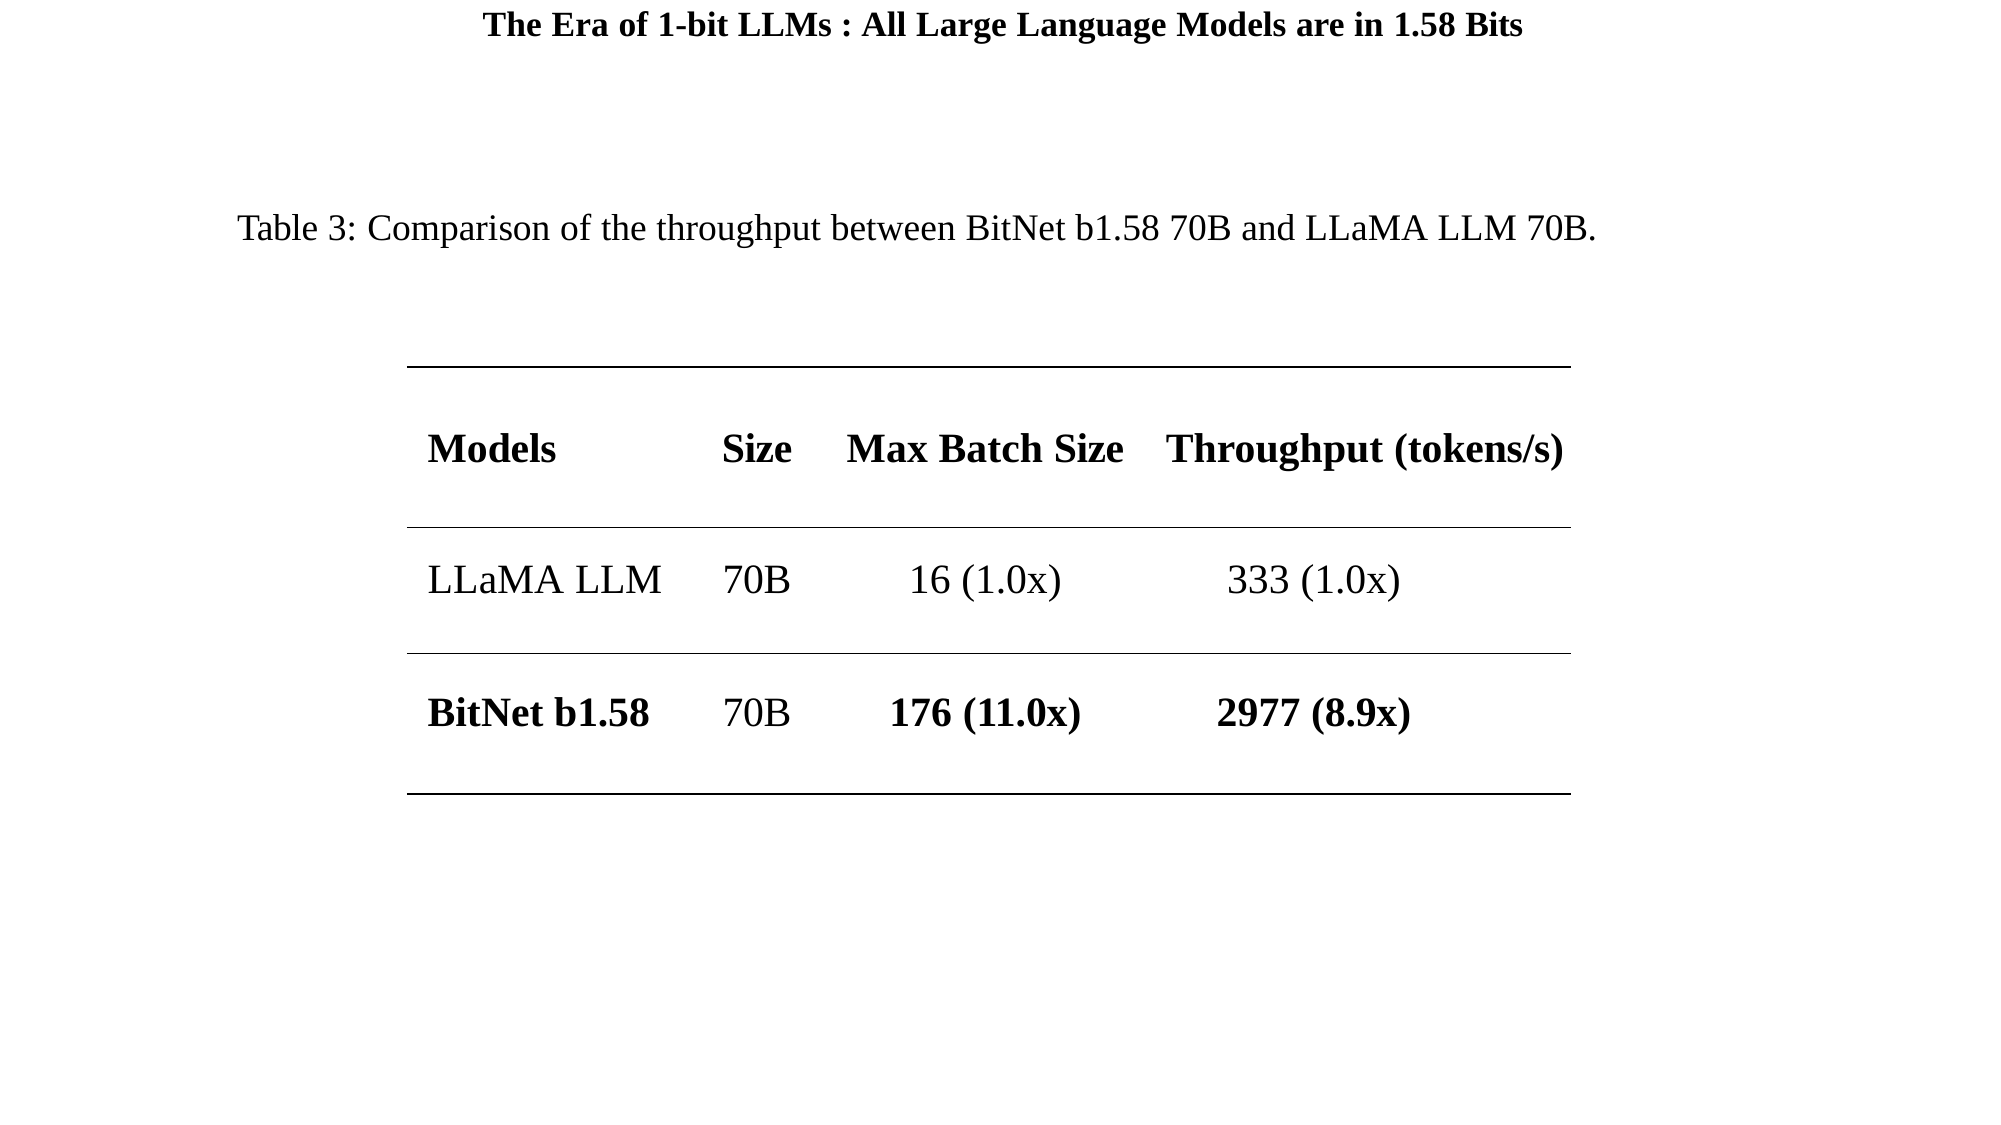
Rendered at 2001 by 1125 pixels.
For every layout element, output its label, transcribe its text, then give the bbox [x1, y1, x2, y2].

table_cell BitNet b1.58 [407, 654, 688, 793]
table_cell 70B [688, 654, 826, 793]
table_cell 16 (1.0x) [826, 528, 1145, 653]
table_header Max Batch Size [826, 368, 1145, 527]
table_cell 333 (1.0x) [1145, 528, 1571, 653]
table_header Size [688, 368, 826, 527]
table_cell 70B [688, 528, 826, 653]
text_box The Era of 1-bit LLMs : All Large Language Models are in 1.58 Bits [189, 0, 1811, 44]
table_header Throughput (tokens/s) [1145, 368, 1571, 527]
table_cell 176 (11.0x) [826, 654, 1145, 793]
table_header Models [407, 368, 688, 527]
table_cell 2977 (8.9x) [1145, 654, 1571, 793]
text_box Table 3: Comparison of the throughput between BitNet b1.58 70B and LLaMA LLM 70B. [171, 195, 1873, 256]
table_cell LLaMA LLM [407, 528, 688, 653]
